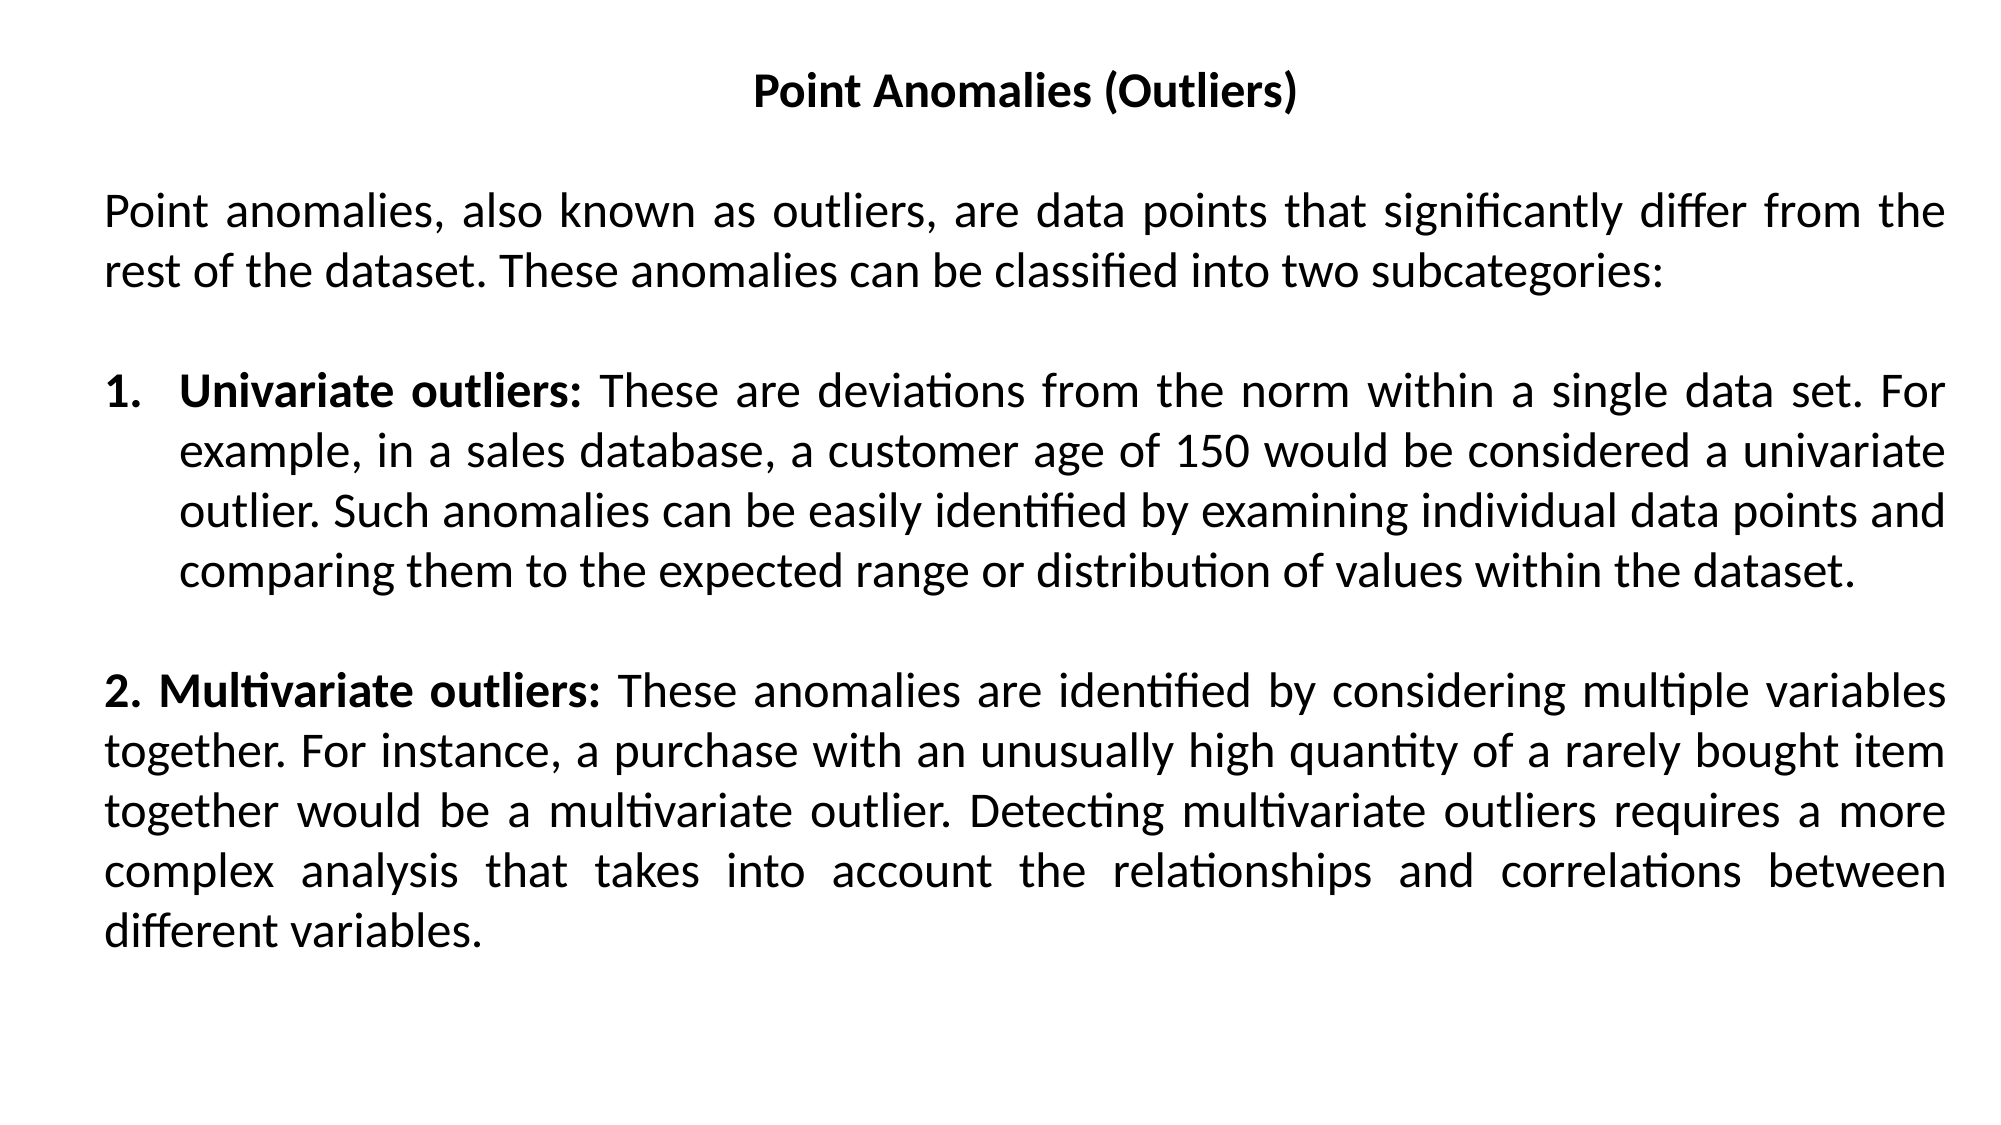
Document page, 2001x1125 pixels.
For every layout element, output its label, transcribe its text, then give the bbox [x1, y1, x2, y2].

text_box Point Anomalies (Outliers) Point anomalies, also known as outliers, are data points that significantly differ from the rest of the dataset. These anomalies can be classified into two subcategories: Univariate outliers: These are deviations from the norm within a single data set. For example, in a sales database, a customer age of 150 would be considered a univariate outlier. Such anomalies can be easily identified by examining individual data points and comparing them to the expected range or distribution of values within the dataset. 2. Multivariate outliers: These anomalies are identified by considering multiple variables together. For instance, a purchase with an unusually high quantity of a rarely bought item together would be a multivariate outlier. Detecting multivariate outliers requires a more complex analysis that takes into account the relationships and correlations between different variables. [89, 49, 1963, 965]
